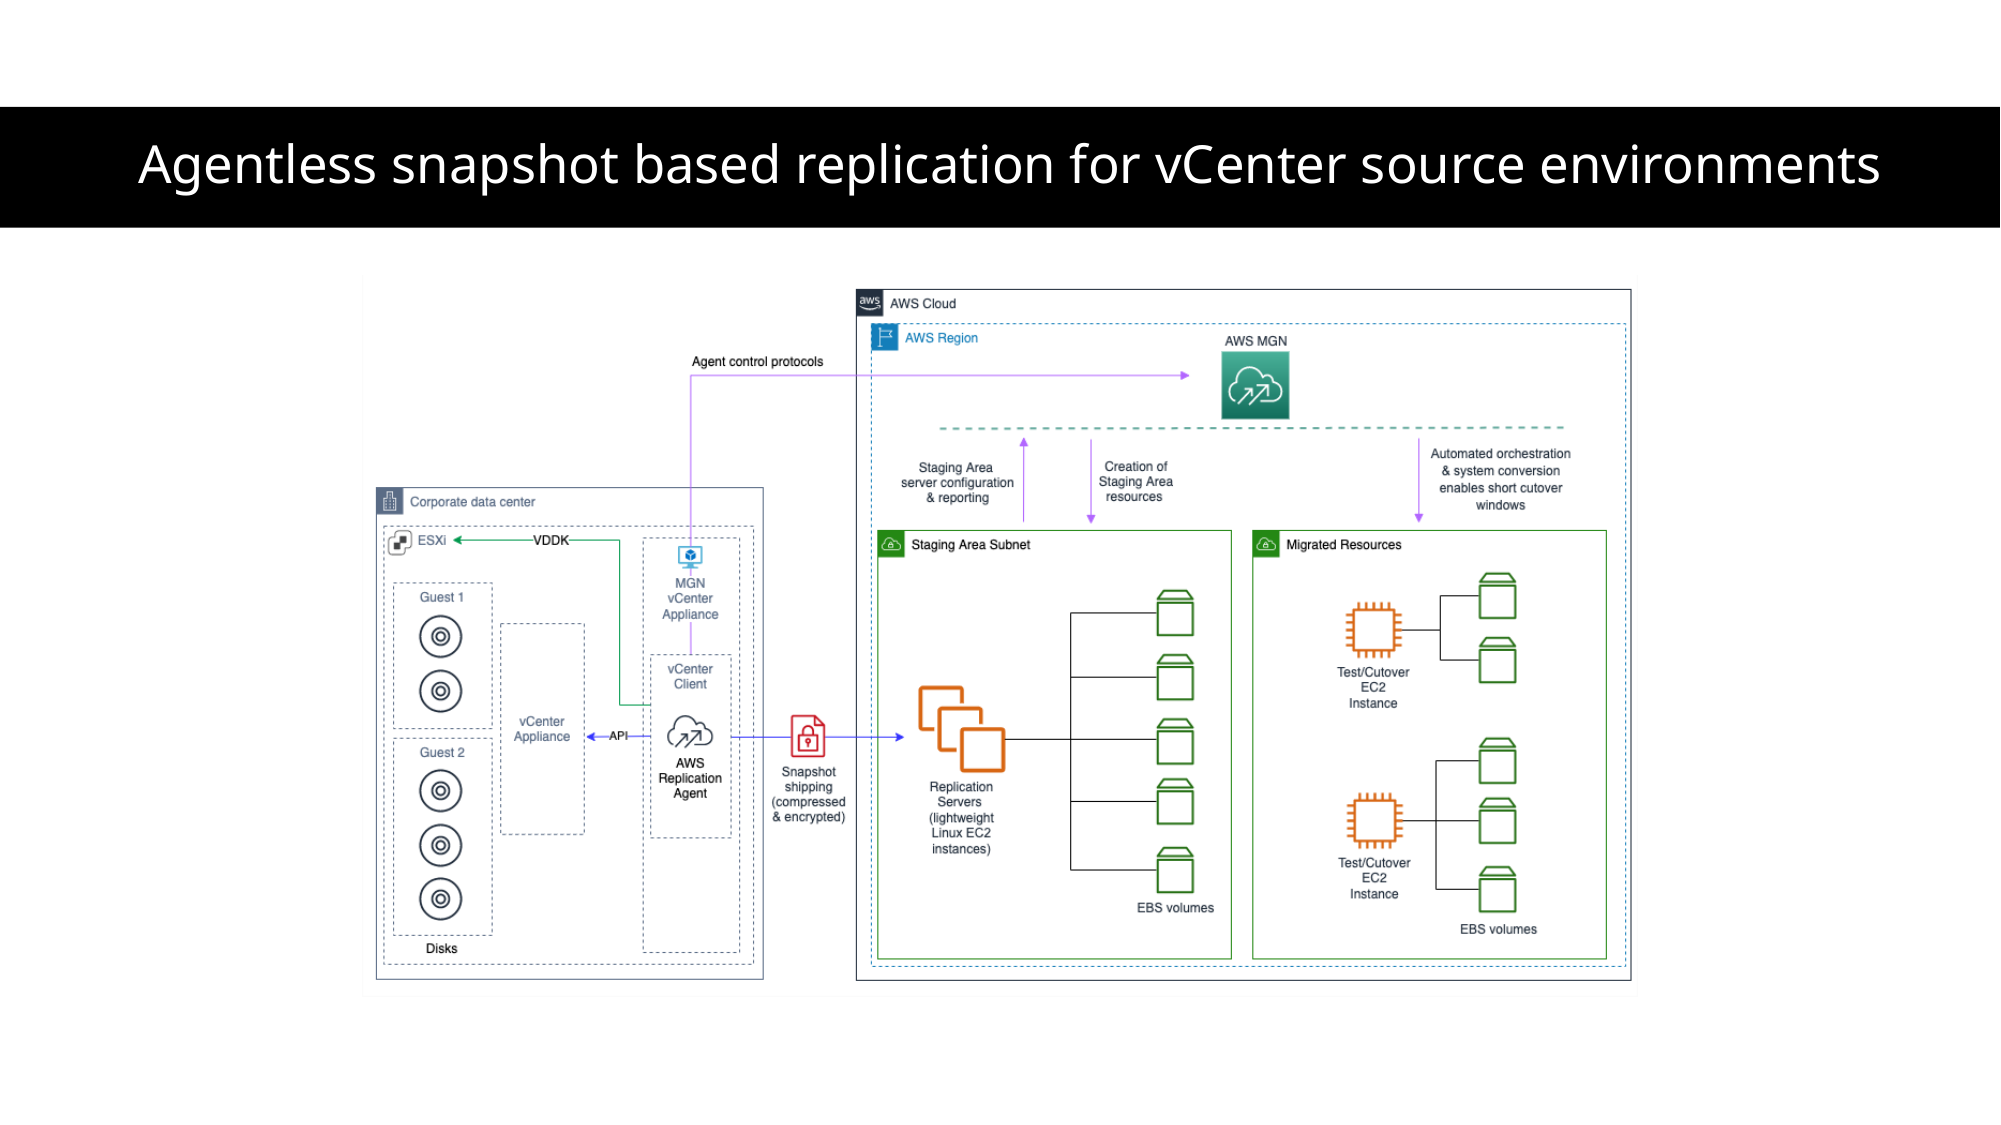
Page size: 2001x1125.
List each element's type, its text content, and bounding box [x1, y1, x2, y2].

text_box [0, 106, 2000, 229]
title Agentless snapshot based replication for vCenter source environments [91, 105, 1931, 228]
picture [361, 275, 1638, 997]
